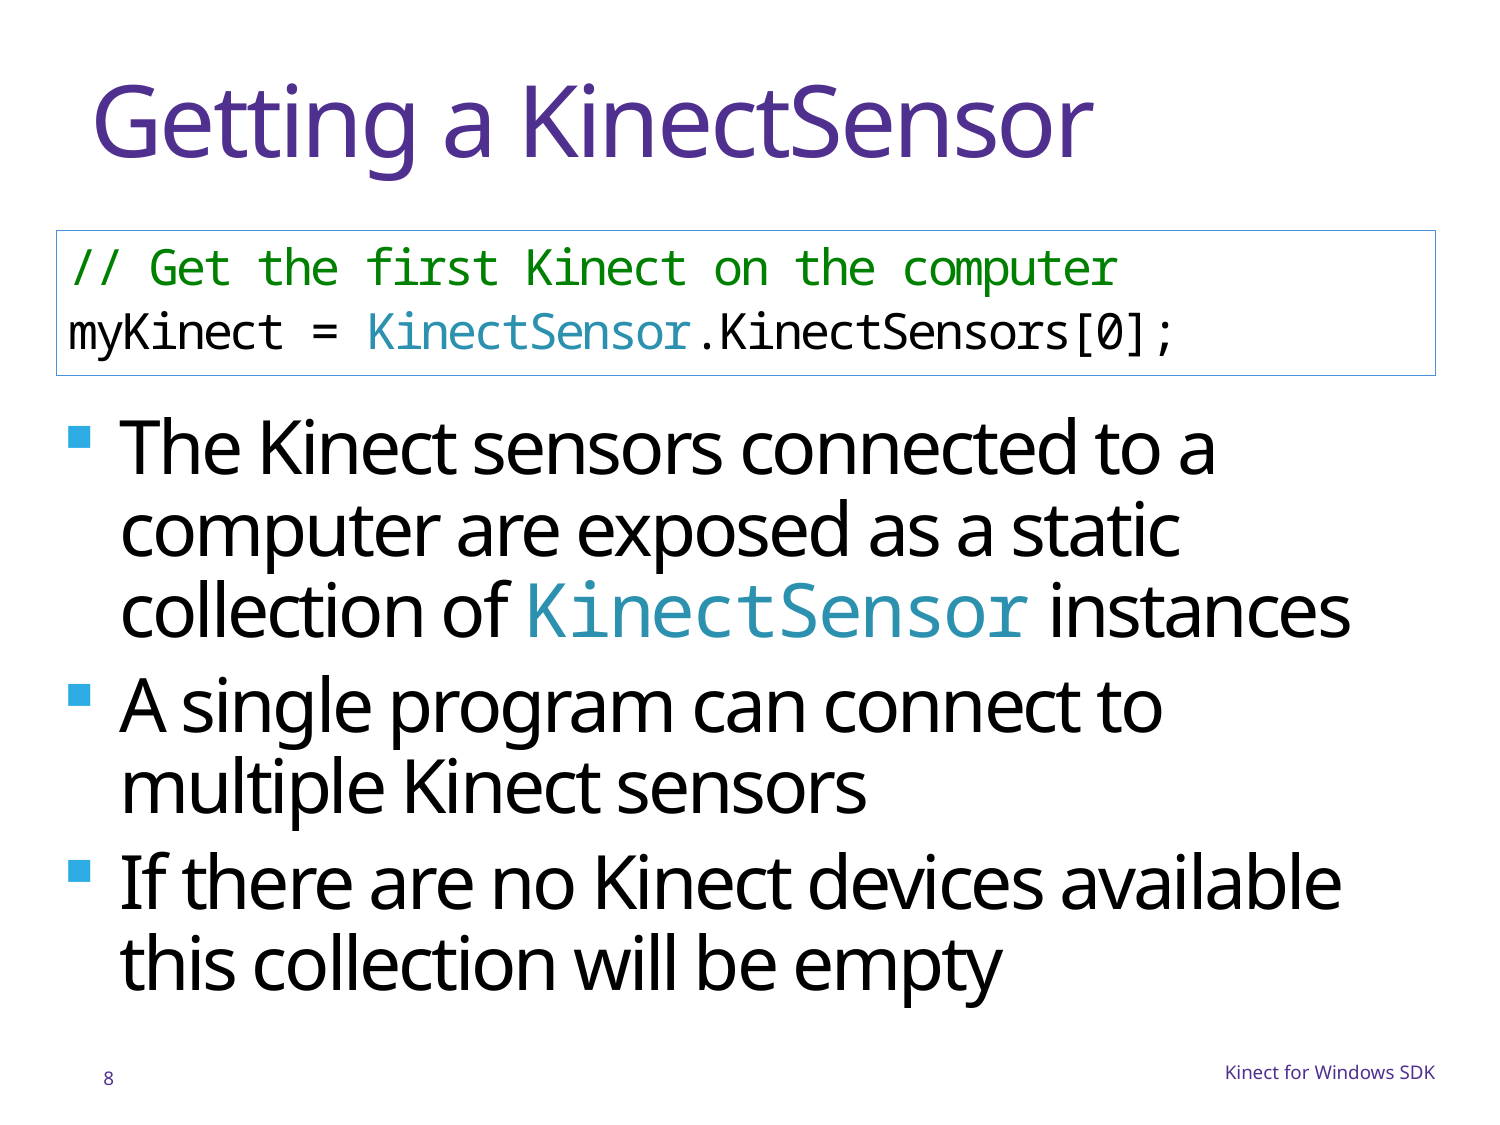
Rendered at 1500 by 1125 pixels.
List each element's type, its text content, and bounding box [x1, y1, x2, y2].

title Getting a KinectSensor [90, 70, 1463, 180]
list The Kinect sensors connected to a computer are exposed as a static collection of KinectSensor instances A single program can connect to multiple Kinect sensors If there are no Kinect devices available this collection will be empty [62, 410, 1435, 1020]
slide_number 8 [0, 1053, 114, 1107]
list // Get the first Kinect on the computer myKinect = KinectSensor.KinectSensors[0]; [56, 230, 1436, 376]
